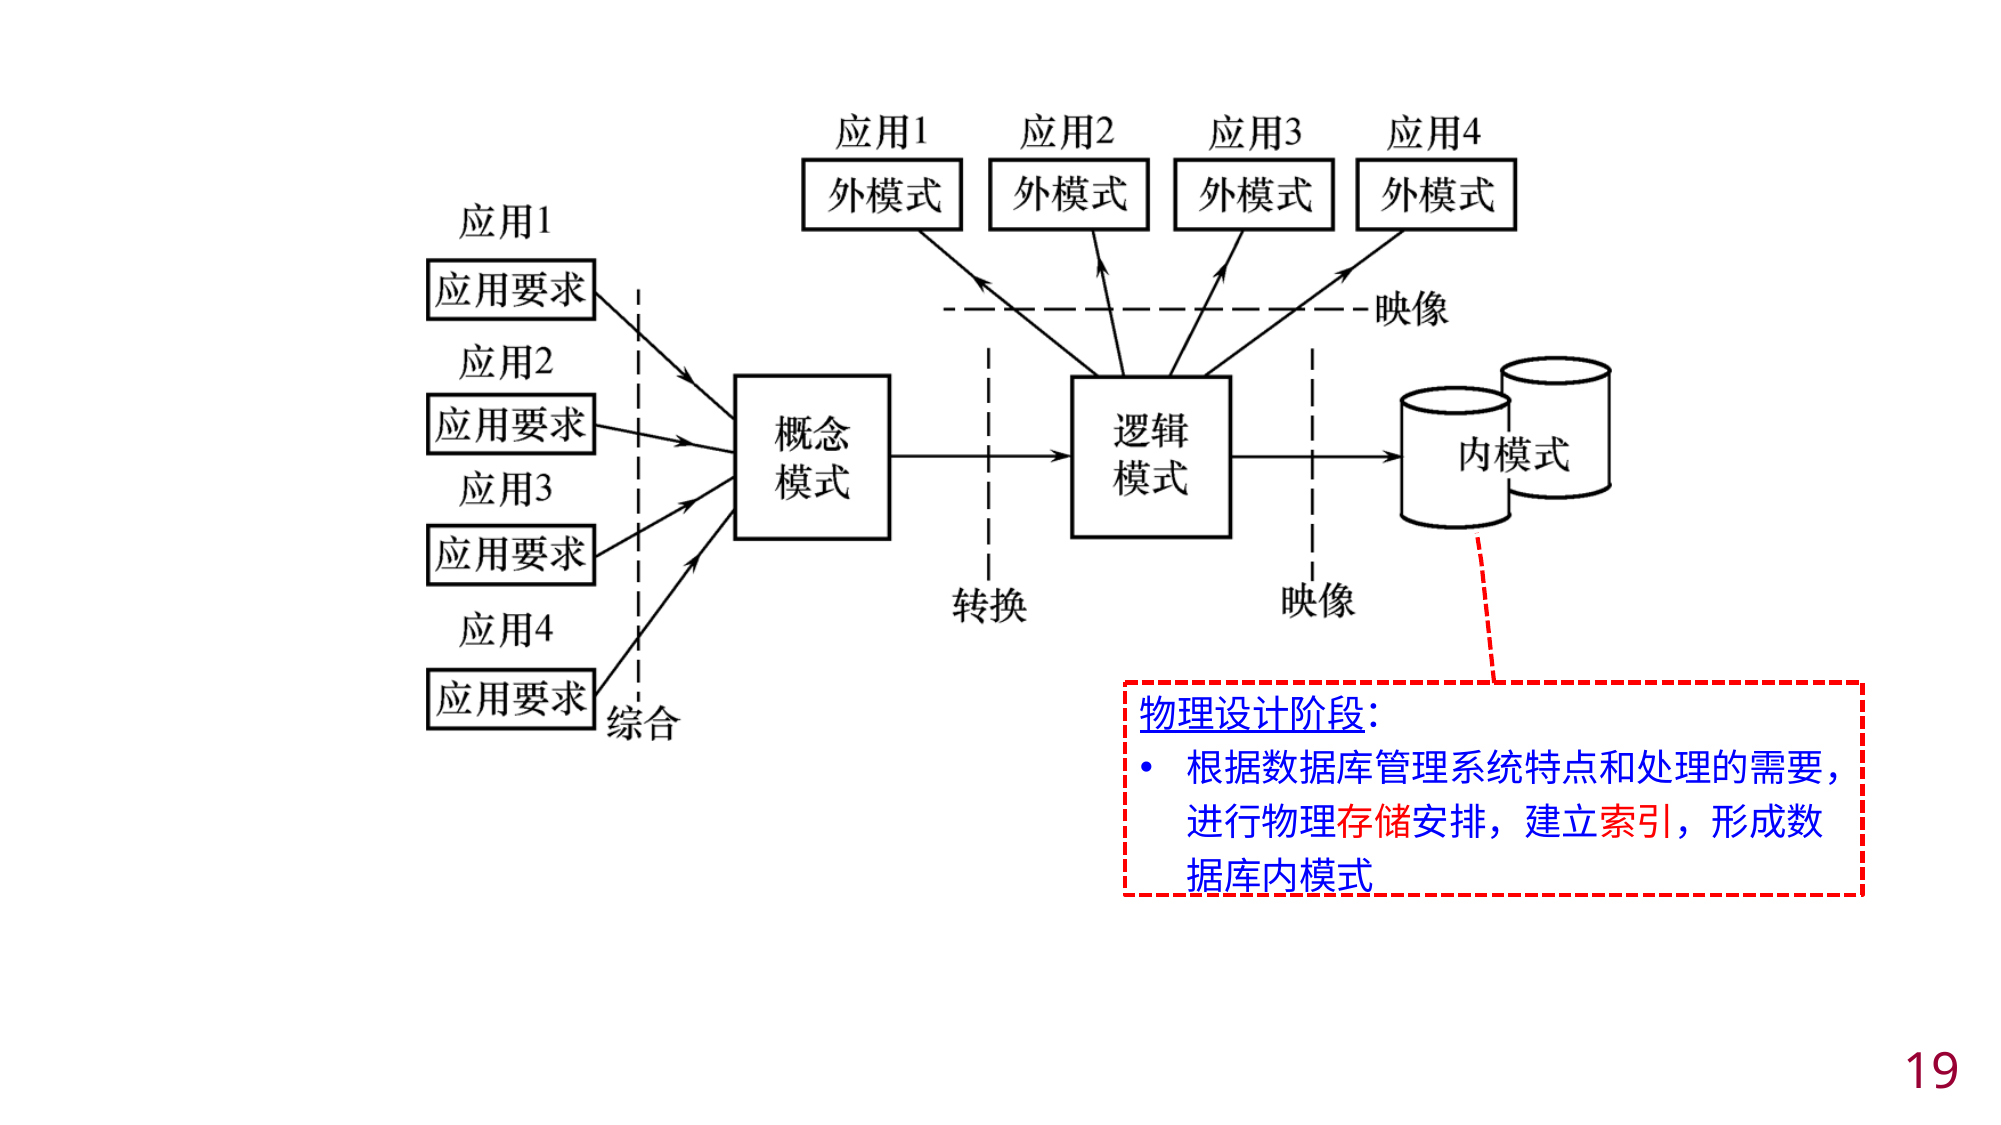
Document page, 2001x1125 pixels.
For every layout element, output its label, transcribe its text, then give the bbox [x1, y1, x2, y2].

picture [424, 112, 1613, 742]
text_box 物理设计阶段： 根据数据库管理系统特点和处理的需要，进行物理存储安排，建立索引，形成数据库内模式 [1123, 680, 1865, 897]
slide_number 18 [1550, 1048, 1975, 1096]
